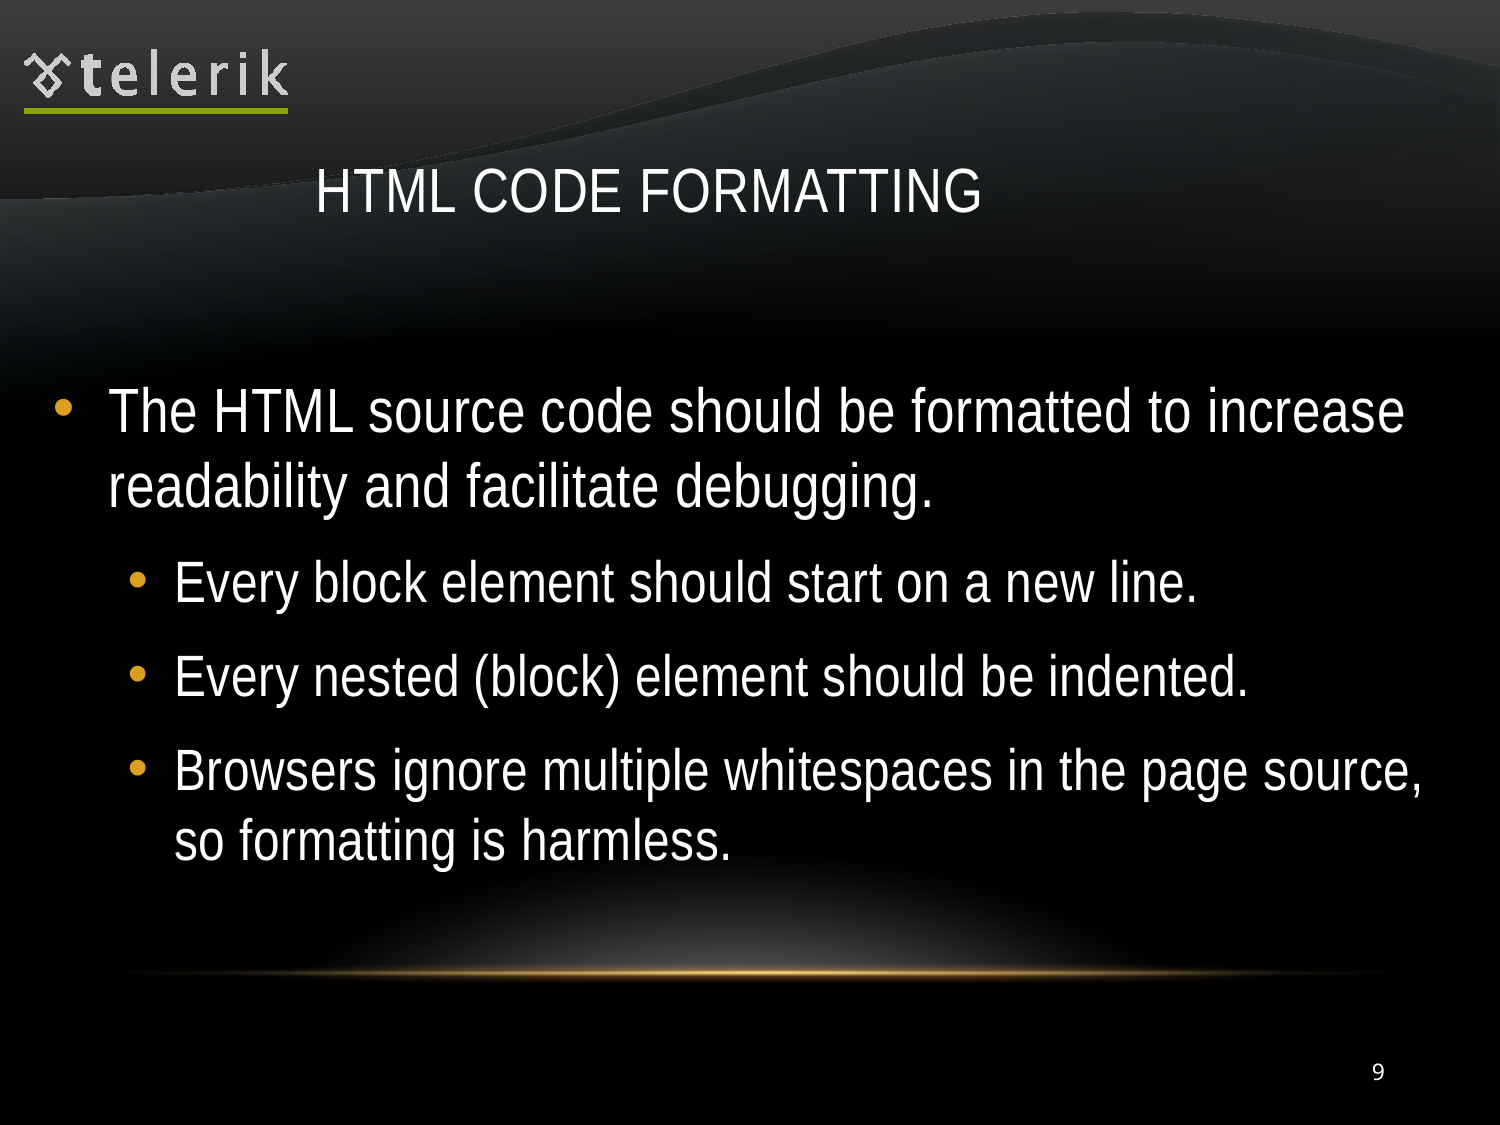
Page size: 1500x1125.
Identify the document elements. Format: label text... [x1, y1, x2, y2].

picture [0, 0, 1500, 1125]
list The HTML source code should be formatted to increase readability and facilitate debugging. Every block element should start on a new line. Every nested (block) element should be indented. Browsers ignore multiple whitespaces in the page source, so formatting is harmless. [37, 162, 1463, 1100]
title HTML Code Formatting [300, 45, 1400, 162]
